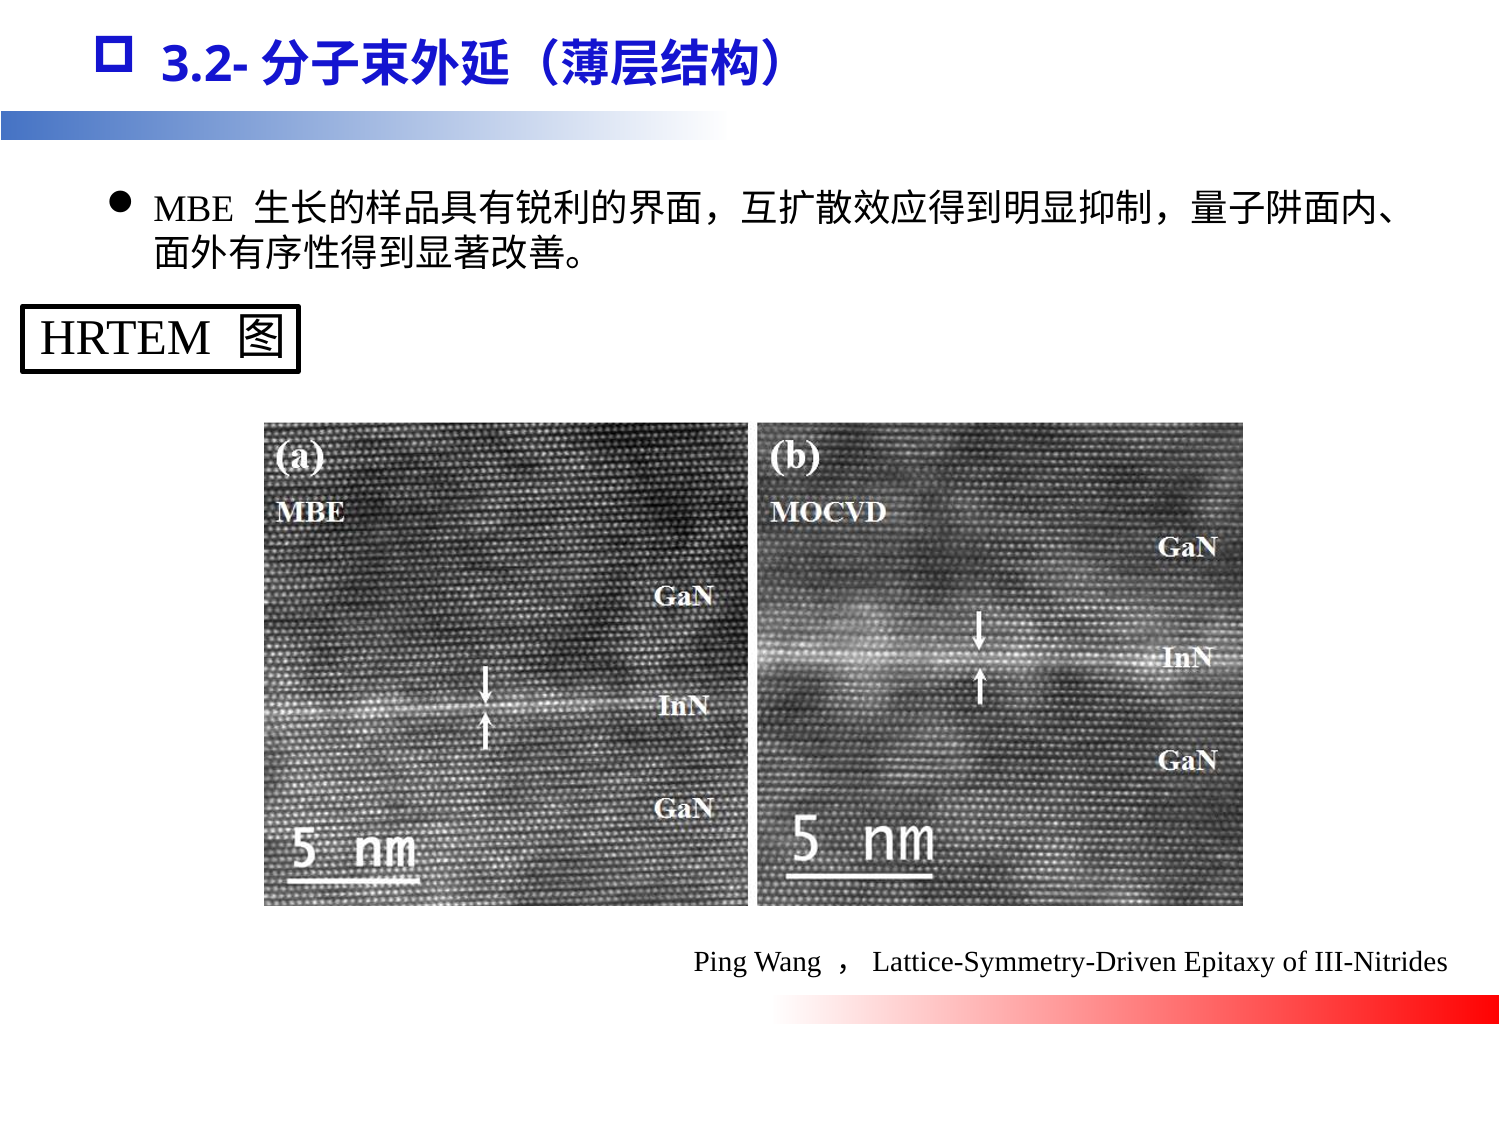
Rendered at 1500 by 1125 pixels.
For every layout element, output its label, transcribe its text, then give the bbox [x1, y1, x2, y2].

text_box HRTEM 图 [24, 296, 313, 372]
text_box [0, 108, 729, 142]
text_box Ping Wang ，Lattice-Symmetry-Driven Epitaxy of III-Nitrides [678, 935, 1500, 985]
text_box 3.2-分子束外延（薄层结构） [77, 23, 826, 99]
text_box [22, 306, 299, 372]
text_box [771, 993, 1500, 1026]
text_box MBE 生长的样品具有锐利的界面，互扩散效应得到明显抑制，量子阱面内、面外有序性得到显著改善。 [91, 176, 1421, 282]
picture [224, 406, 1289, 914]
